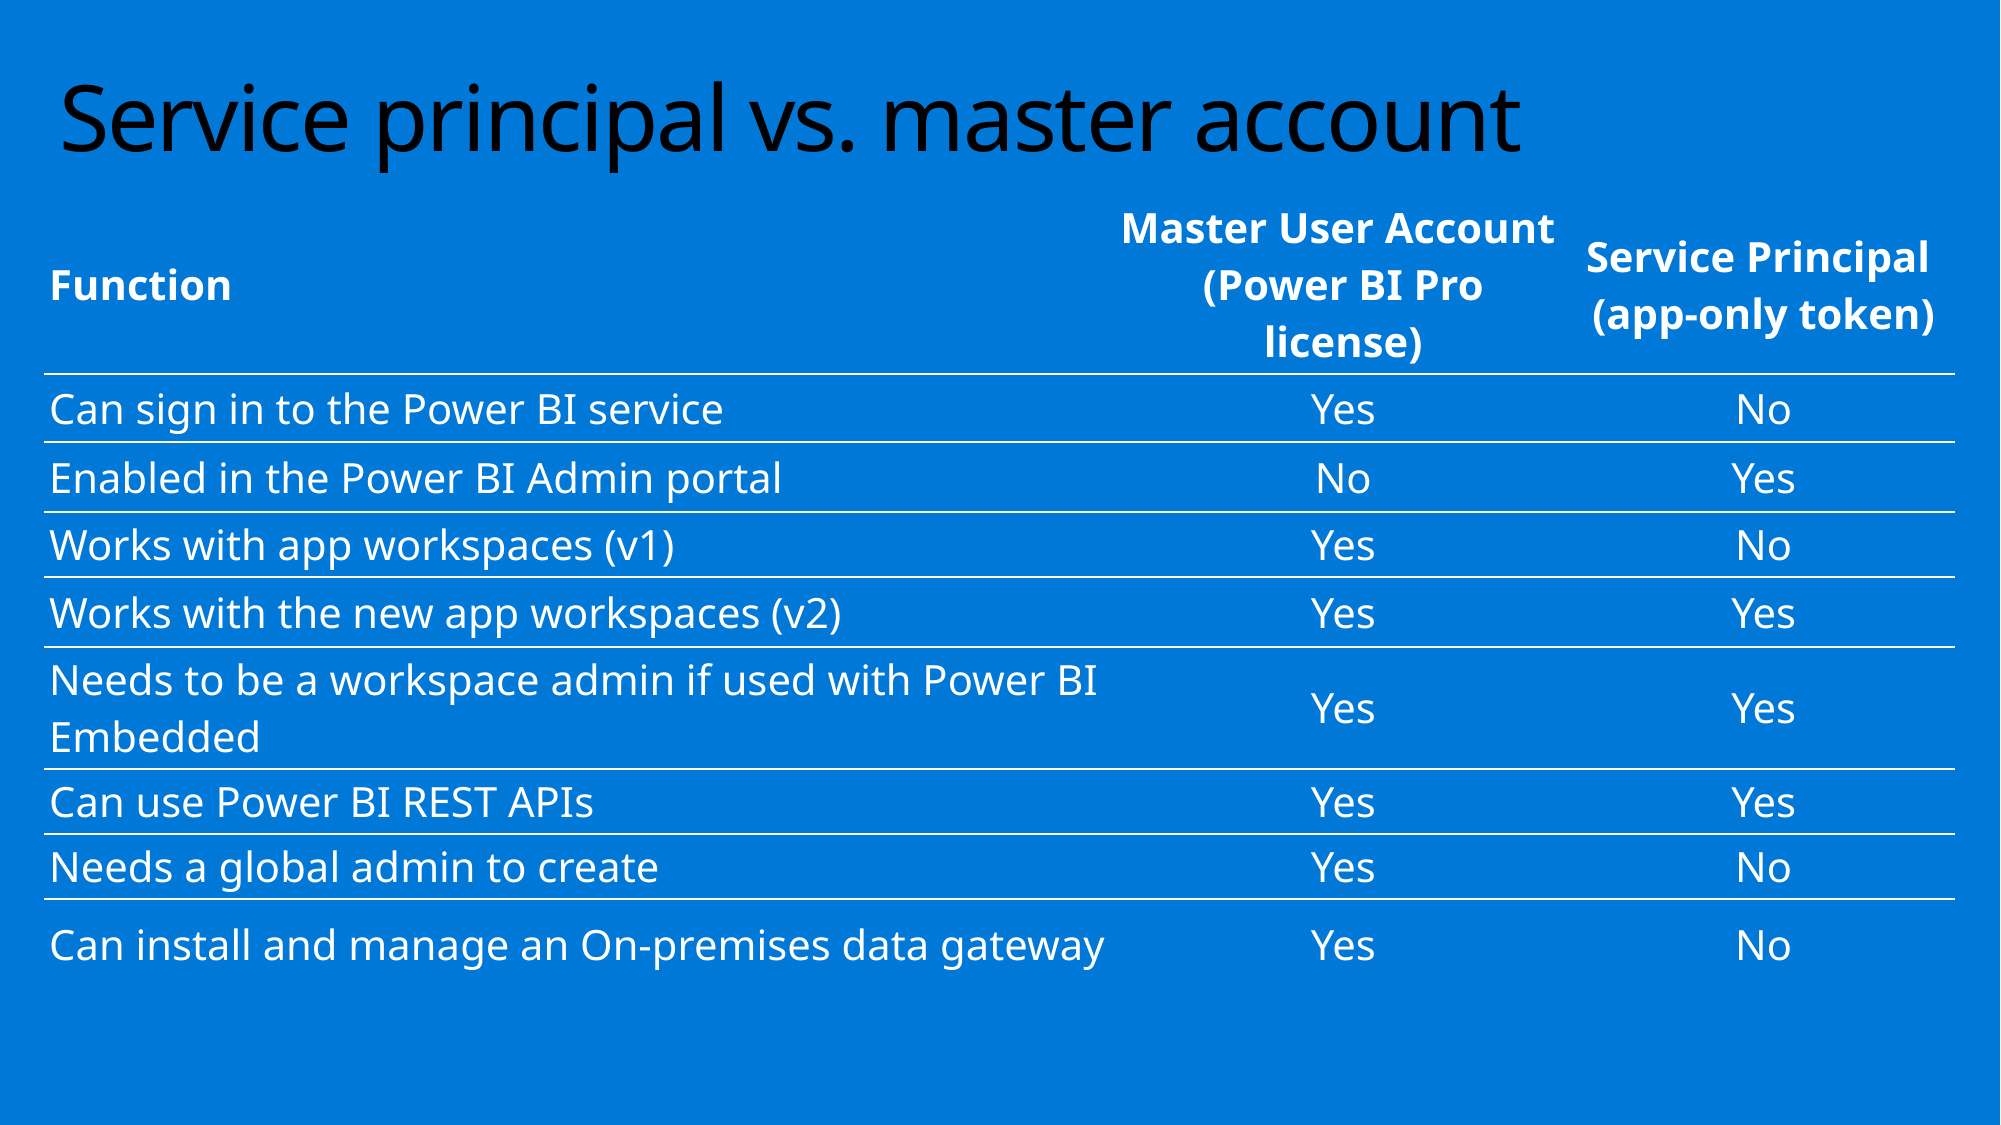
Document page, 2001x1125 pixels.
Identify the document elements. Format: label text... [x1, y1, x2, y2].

table_cell Yes [1572, 578, 1955, 646]
table_cell Works with app workspaces (v1) [44, 513, 1115, 576]
table_cell Yes [1115, 375, 1572, 441]
table_cell Needs to be a workspace admin if used with Power BI Embedded [44, 648, 1115, 768]
table_cell No [1572, 513, 1955, 576]
table_cell Yes [1115, 578, 1572, 646]
table_header Service Principal (app-only token) [1572, 195, 1955, 373]
table_cell Yes [1115, 835, 1572, 898]
table_cell Can sign in to the Power BI service [44, 375, 1115, 441]
table_cell Works with the new app workspaces (v2) [44, 578, 1115, 646]
table_cell Yes [1115, 900, 1572, 989]
table_cell Yes [1572, 648, 1955, 768]
table_cell Can install and manage an On-premises data gateway [44, 900, 1115, 989]
table_cell Can use Power BI REST APIs [44, 770, 1115, 833]
table_header Master User Account (Power BI Pro license) [1115, 195, 1572, 373]
table_cell Yes [1572, 443, 1955, 511]
table_cell Enabled in the Power BI Admin portal [44, 443, 1115, 511]
title Service principal vs. master account [44, 47, 1957, 196]
table_cell Yes [1115, 513, 1572, 576]
table_cell No [1572, 835, 1955, 898]
table_cell No [1572, 900, 1955, 989]
table_cell No [1115, 443, 1572, 511]
table_cell Yes [1572, 770, 1955, 833]
table_cell No [1572, 375, 1955, 441]
table_cell Yes [1115, 770, 1572, 833]
table_cell Needs a global admin to create [44, 835, 1115, 898]
table_header Function [44, 195, 1115, 373]
table_cell Yes [1115, 648, 1572, 768]
